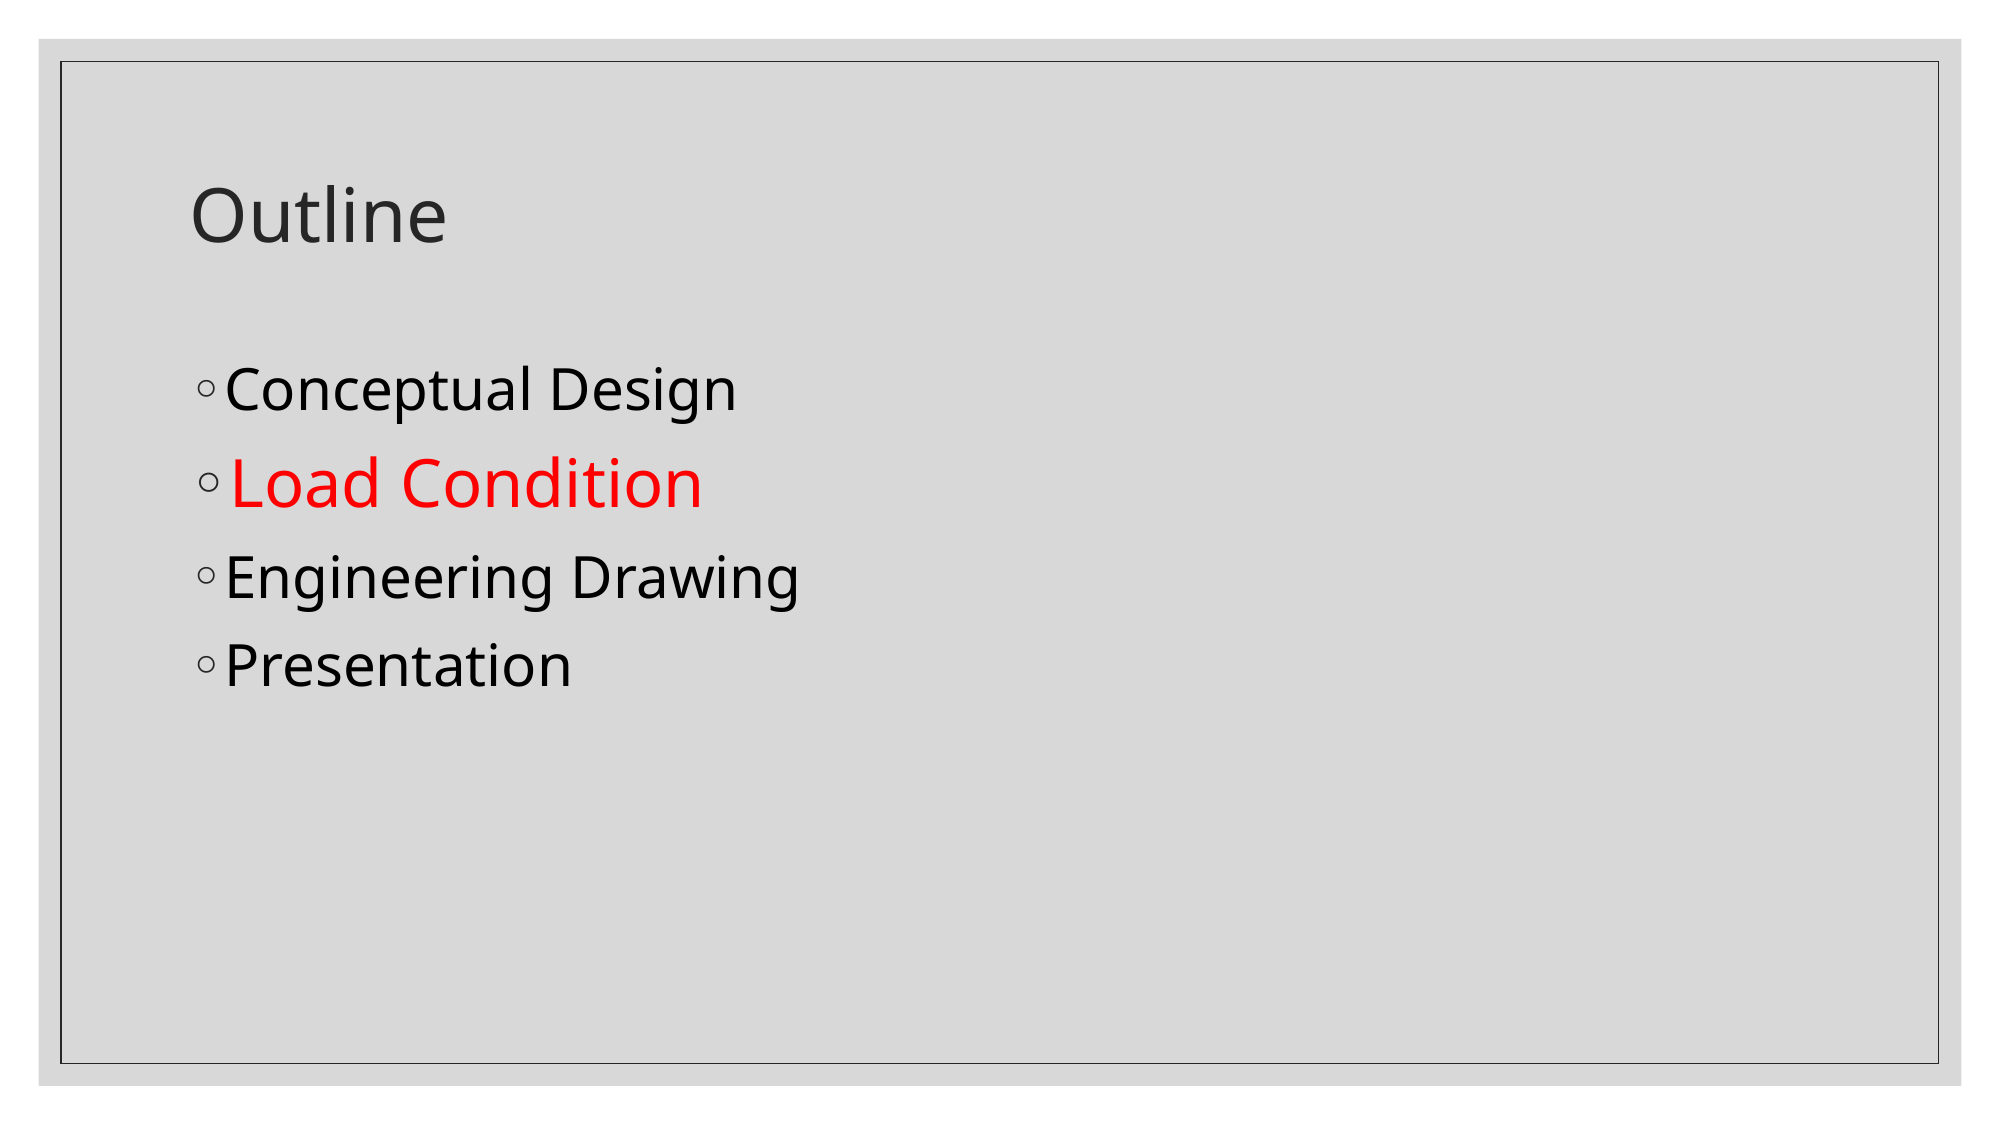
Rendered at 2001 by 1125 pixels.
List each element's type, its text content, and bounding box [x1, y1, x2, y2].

list Conceptual Design Load Condition Engineering Drawing Presentation [174, 345, 1825, 977]
title Outline [174, 105, 1825, 331]
